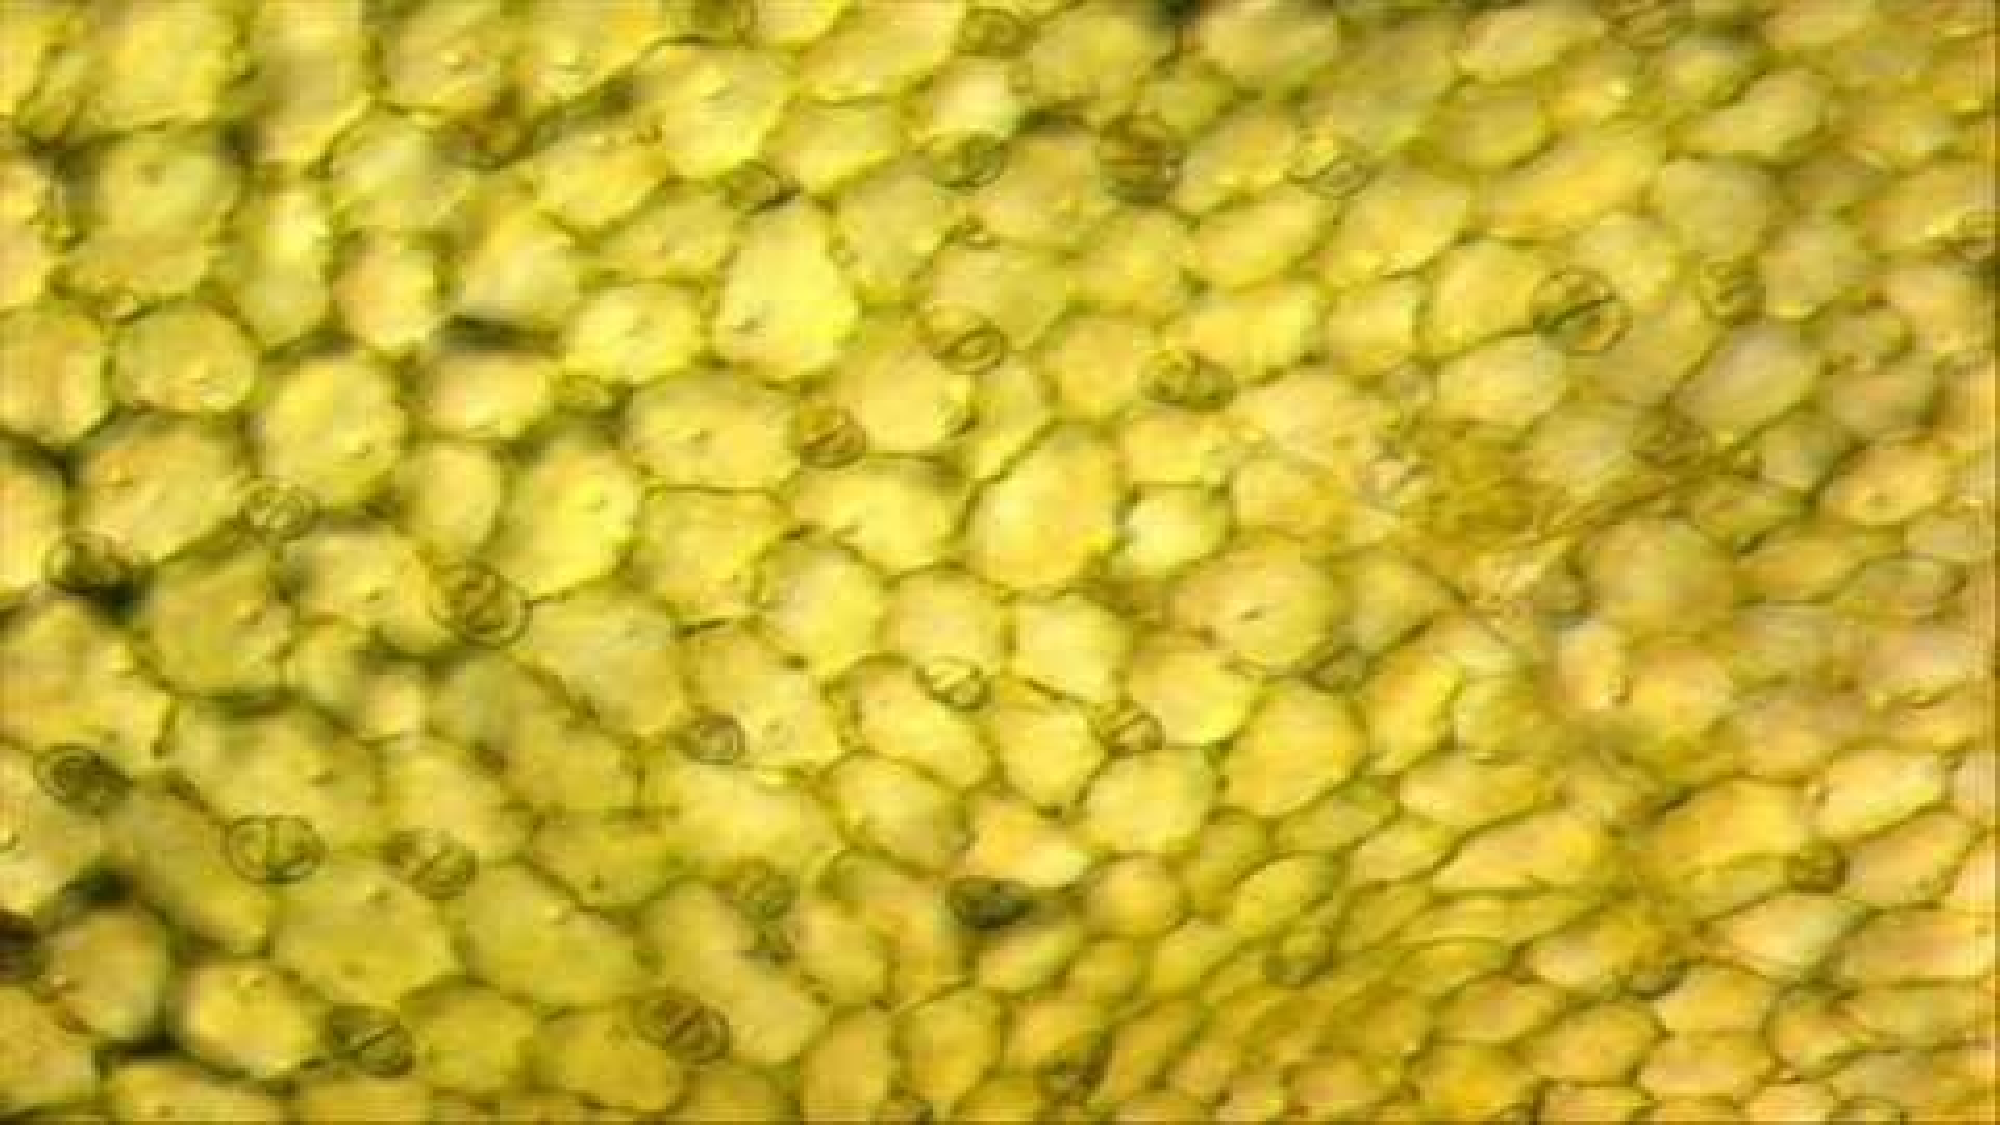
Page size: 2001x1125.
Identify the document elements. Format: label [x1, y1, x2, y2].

text_box [0, 0, 2000, 1125]
